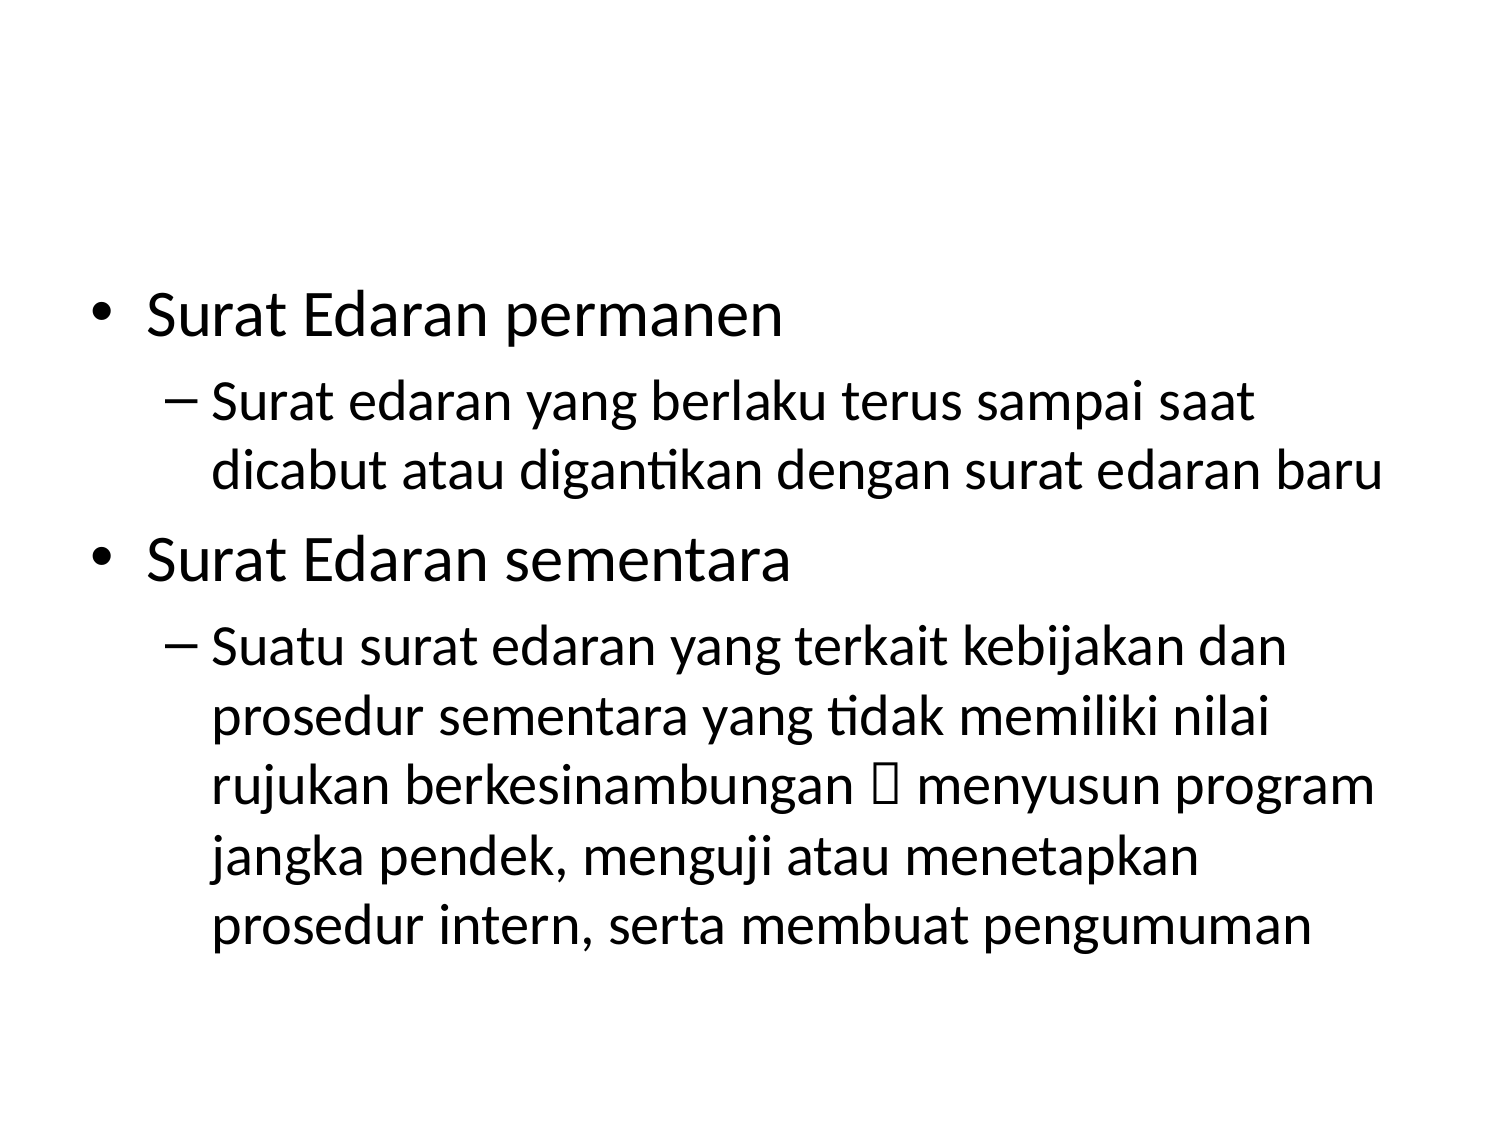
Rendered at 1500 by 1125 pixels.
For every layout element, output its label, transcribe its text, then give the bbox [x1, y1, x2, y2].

list Surat Edaran permanen Surat edaran yang berlaku terus sampai saat dicabut atau digantikan dengan surat edaran baru Surat Edaran sementara Suatu surat edaran yang terkait kebijakan dan prosedur sementara yang tidak memiliki nilai rujukan berkesinambungan  menyusun program jangka pendek, menguji atau menetapkan prosedur intern, serta membuat pengumuman [75, 262, 1425, 1005]
